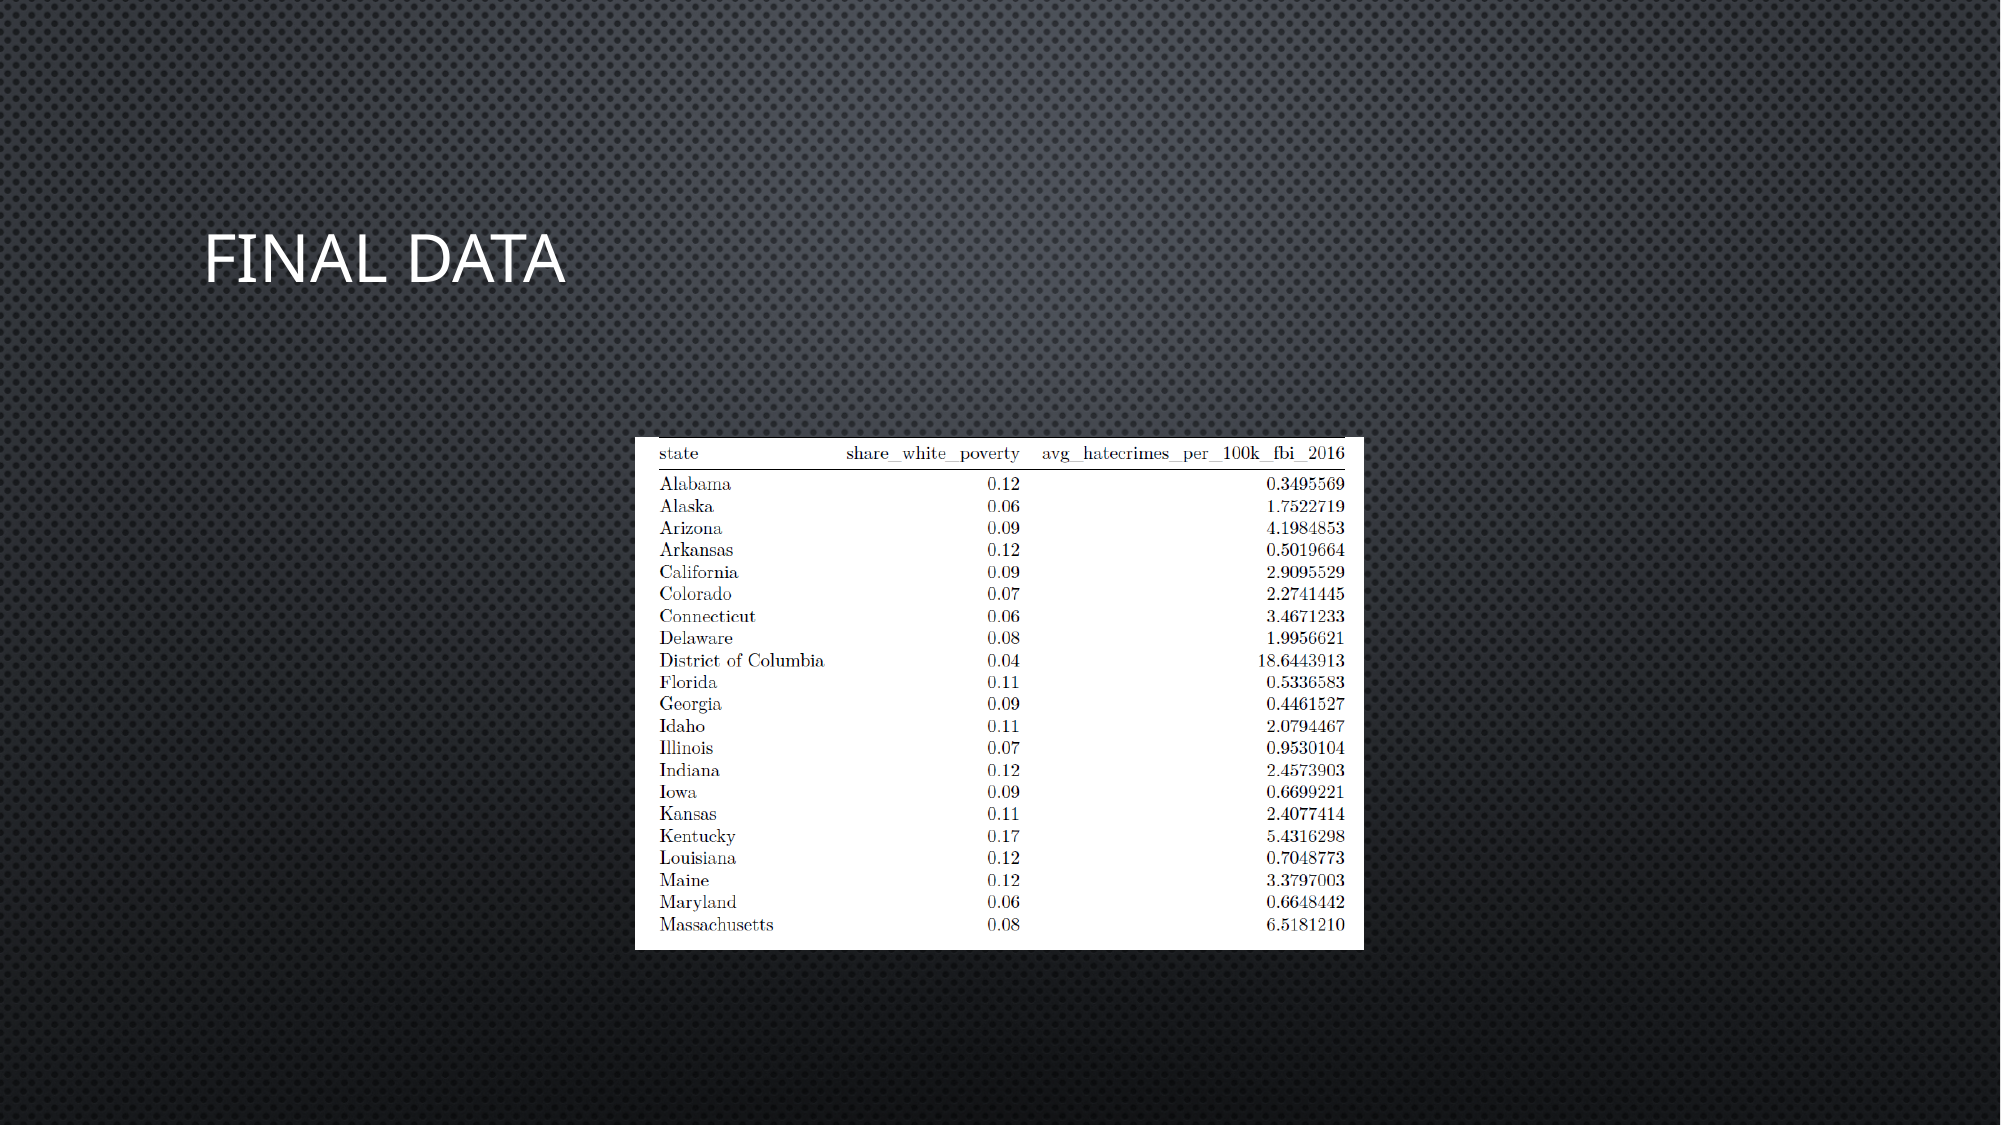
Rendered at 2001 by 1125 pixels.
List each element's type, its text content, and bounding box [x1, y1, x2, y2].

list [635, 437, 1364, 951]
title Final DATA [187, 99, 1813, 413]
